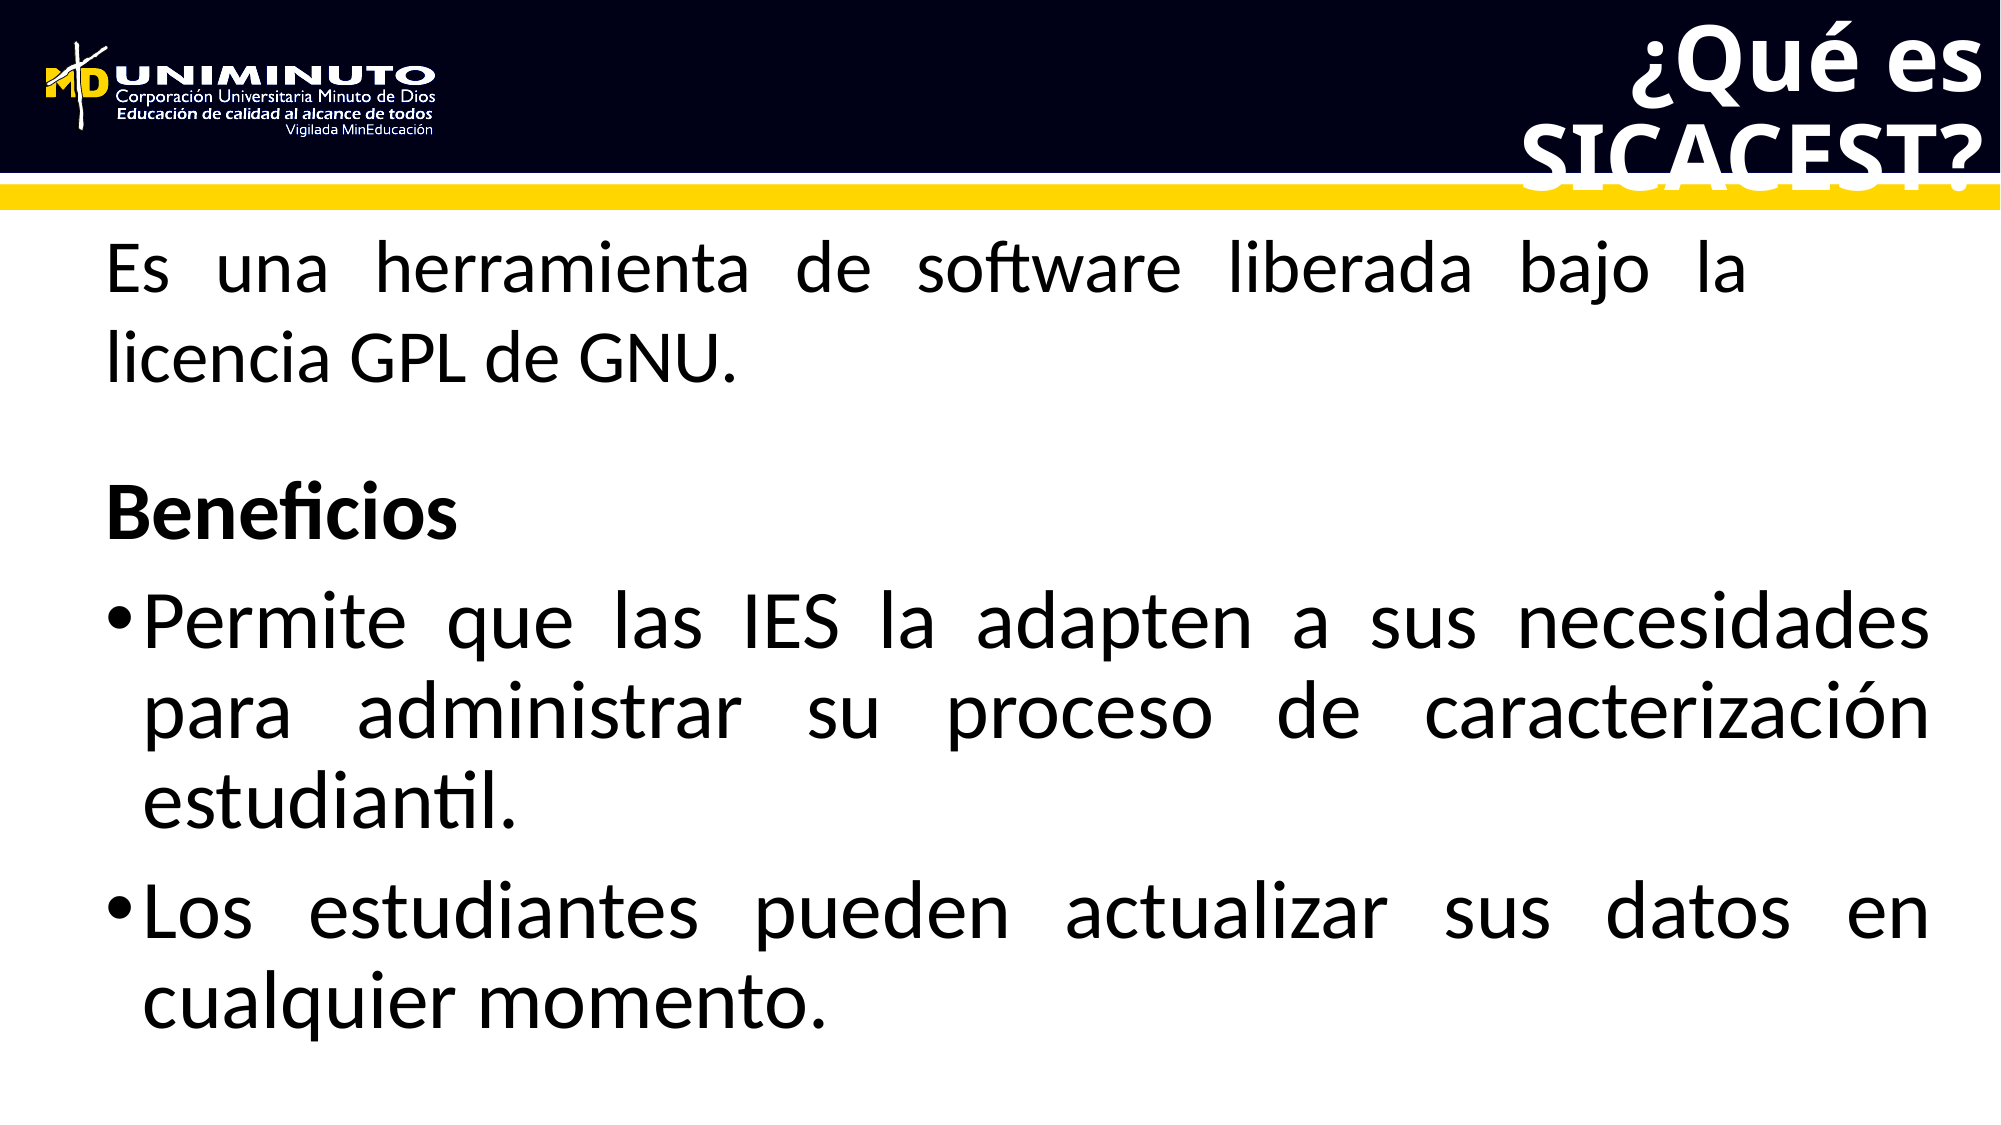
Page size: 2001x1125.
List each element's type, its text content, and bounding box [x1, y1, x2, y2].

picture [0, 0, 2001, 1125]
title ¿Qué es SICACEST? [1265, 3, 2000, 221]
text_box Es una herramienta de software liberada bajo la licencia GPL de GNU. [90, 210, 1765, 406]
text_box Beneficios [90, 448, 599, 564]
list Permite que las IES la adapten a sus necesidades para administrar su proceso de caracterización estudiantil. Los estudiantes pueden actualizar sus datos en cualquier momento. [90, 568, 1948, 1067]
